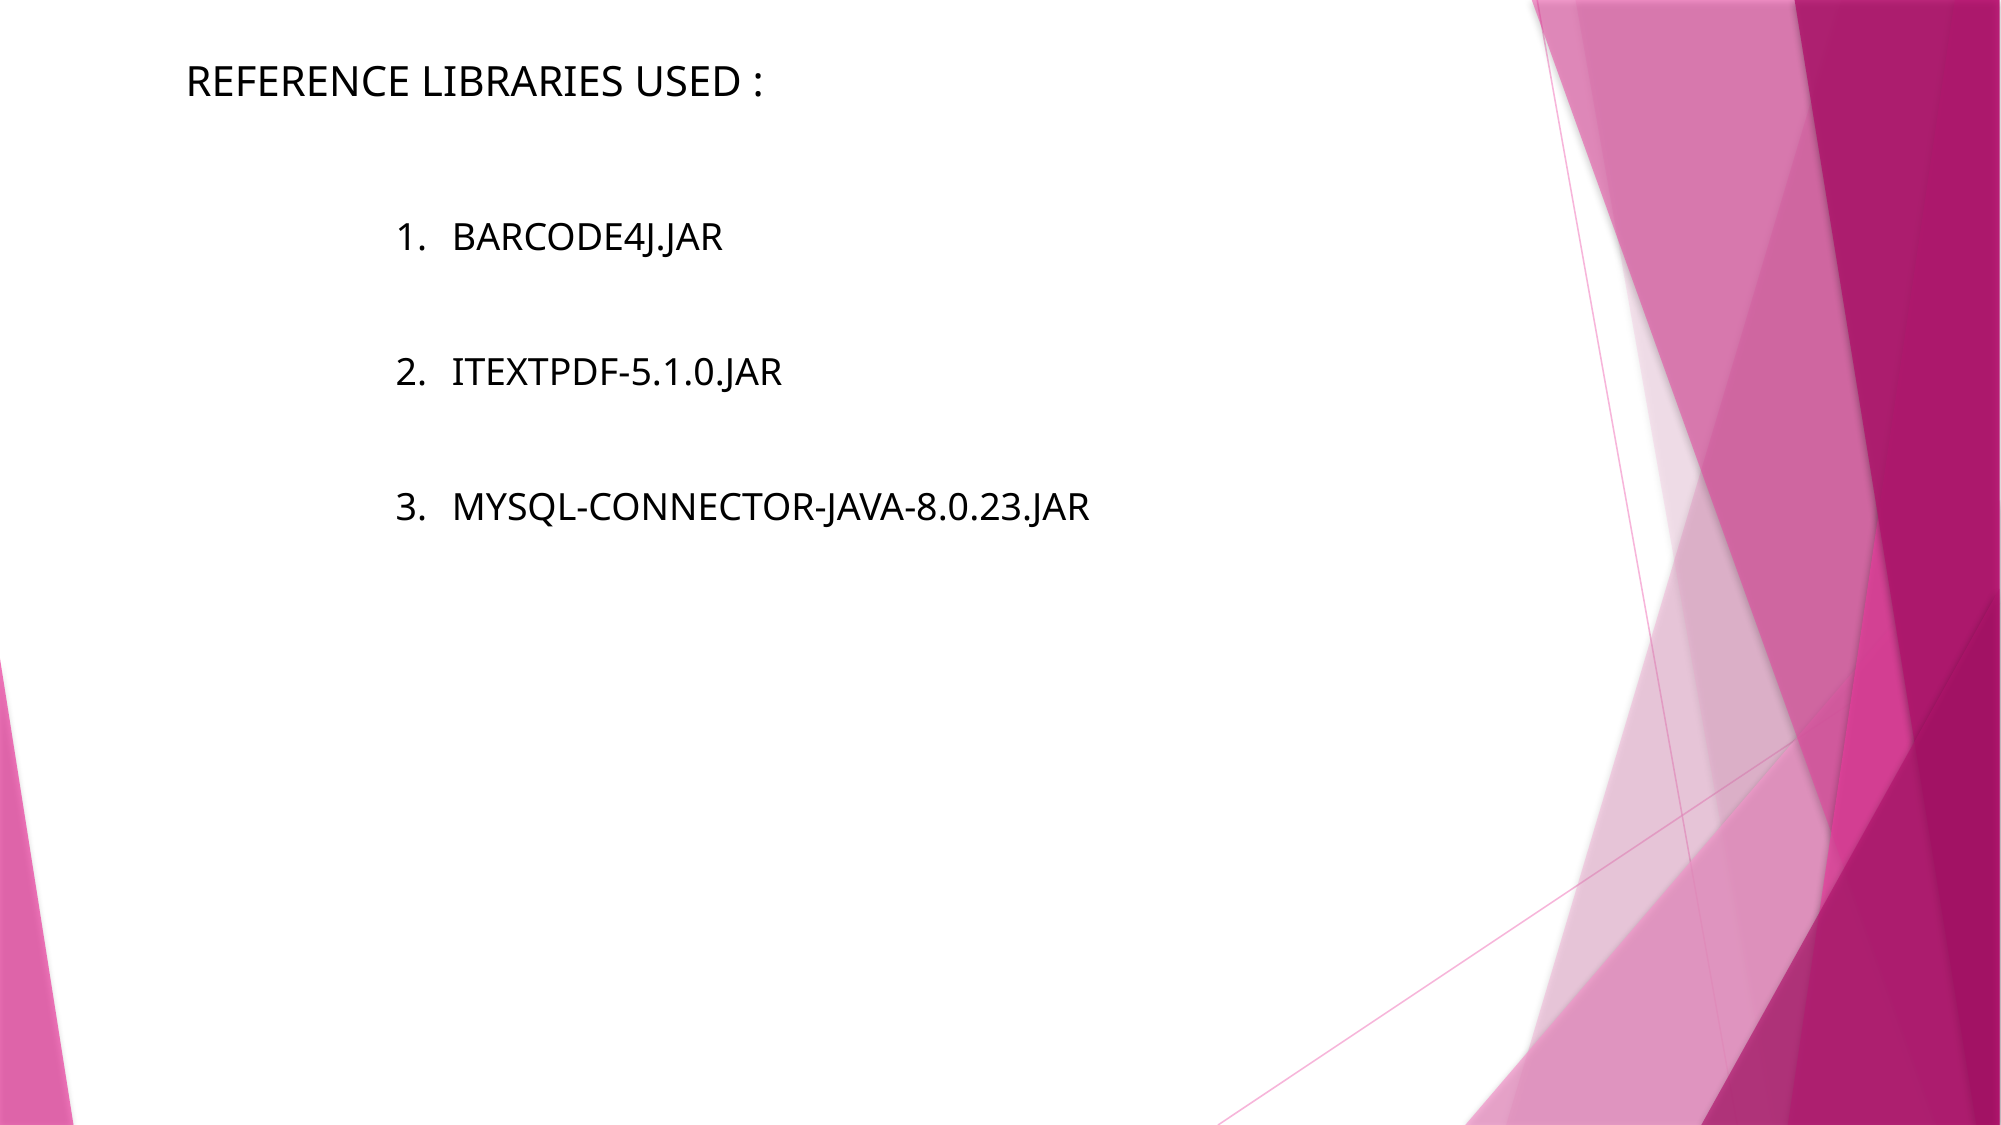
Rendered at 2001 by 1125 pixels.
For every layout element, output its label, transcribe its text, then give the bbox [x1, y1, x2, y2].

text_box BARCODE4J.JAR ITEXTPDF-5.1.0.JAR MYSQL-CONNECTOR-JAVA-8.0.23.JAR [380, 205, 1391, 536]
text_box REFERENCE LIBRARIES USED : [170, 47, 950, 113]
